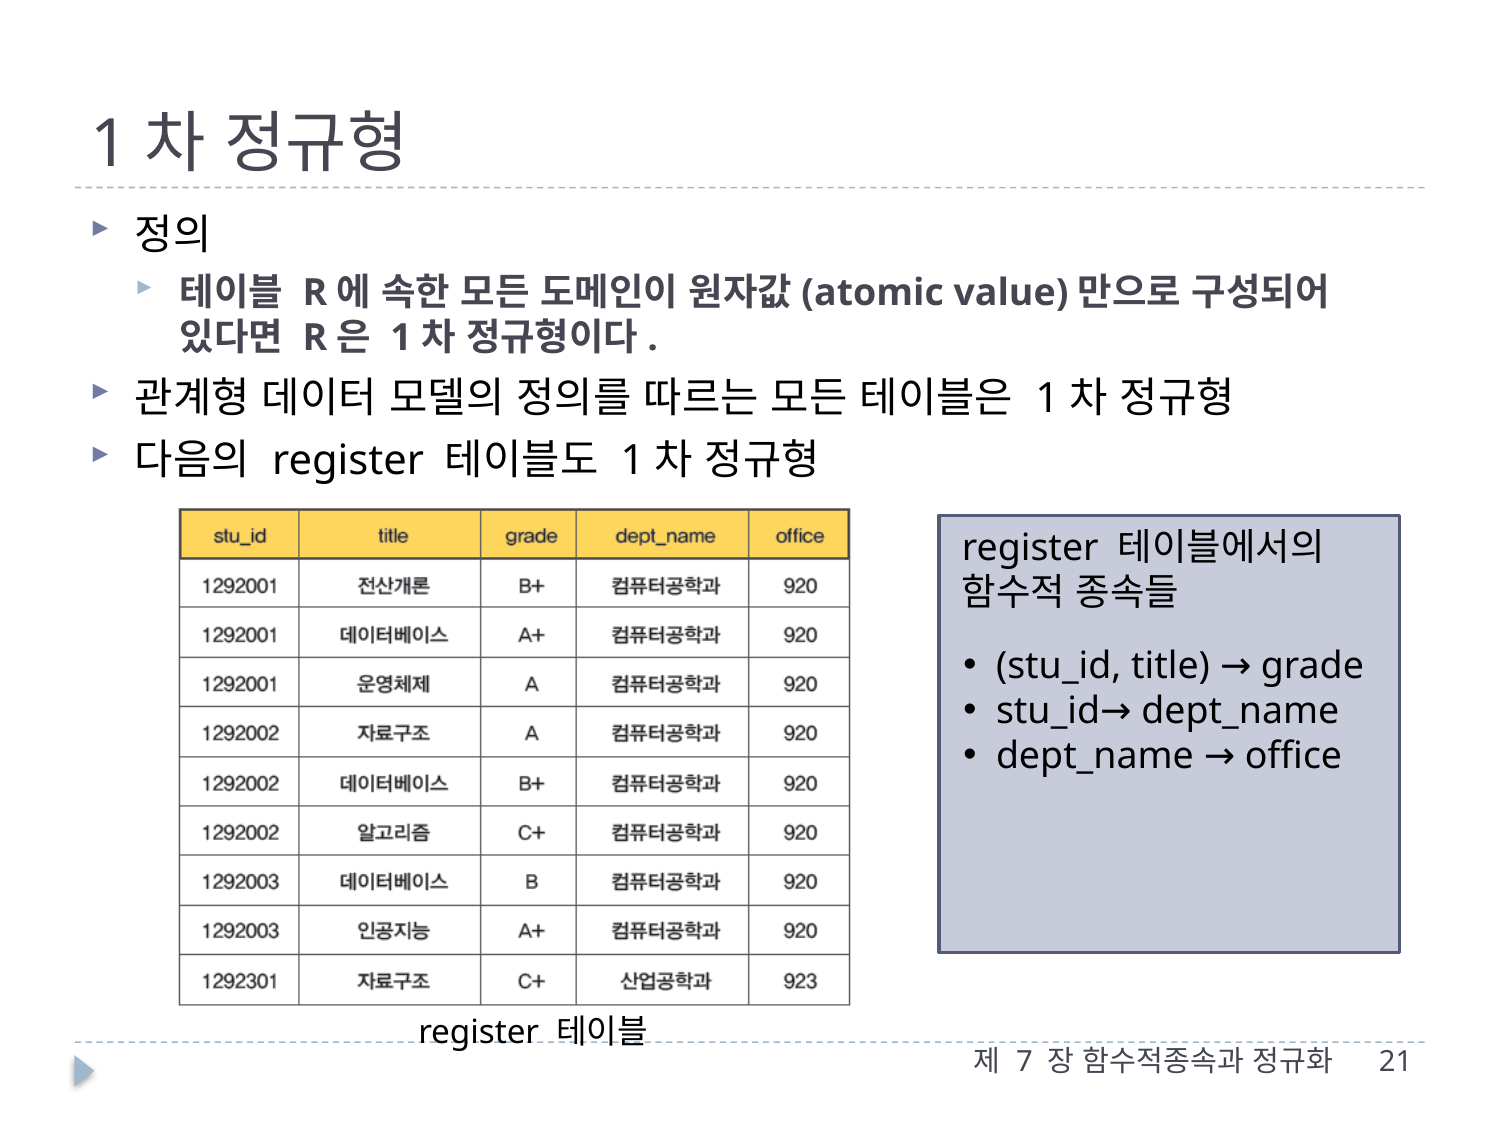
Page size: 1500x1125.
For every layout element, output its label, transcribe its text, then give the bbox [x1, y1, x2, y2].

text_box register 테이블 [403, 1024, 663, 1058]
picture [170, 503, 857, 1012]
list 정의 테이블 R에 속한 모든 도메인이 원자값(atomic value)만으로 구성되어 있다면 R은 1차 정규형이다. 관계형 데이터 모델의 정의를 따르는 모든 테이블은 1차 정규형 다음의 register 테이블도 1차 정규형 [75, 200, 1425, 1010]
title 1차 정규형 [75, 24, 1425, 188]
text_box register 테이블에서의 함수적 종속들 [947, 515, 1340, 620]
footer 제 7 장 함수적종속과 정규화 [778, 1035, 1349, 1096]
text_box (stu_id, title) → grade stu_id→ dept_name dept_name → office [948, 633, 1379, 829]
slide_number 21 [1364, 1035, 1471, 1096]
